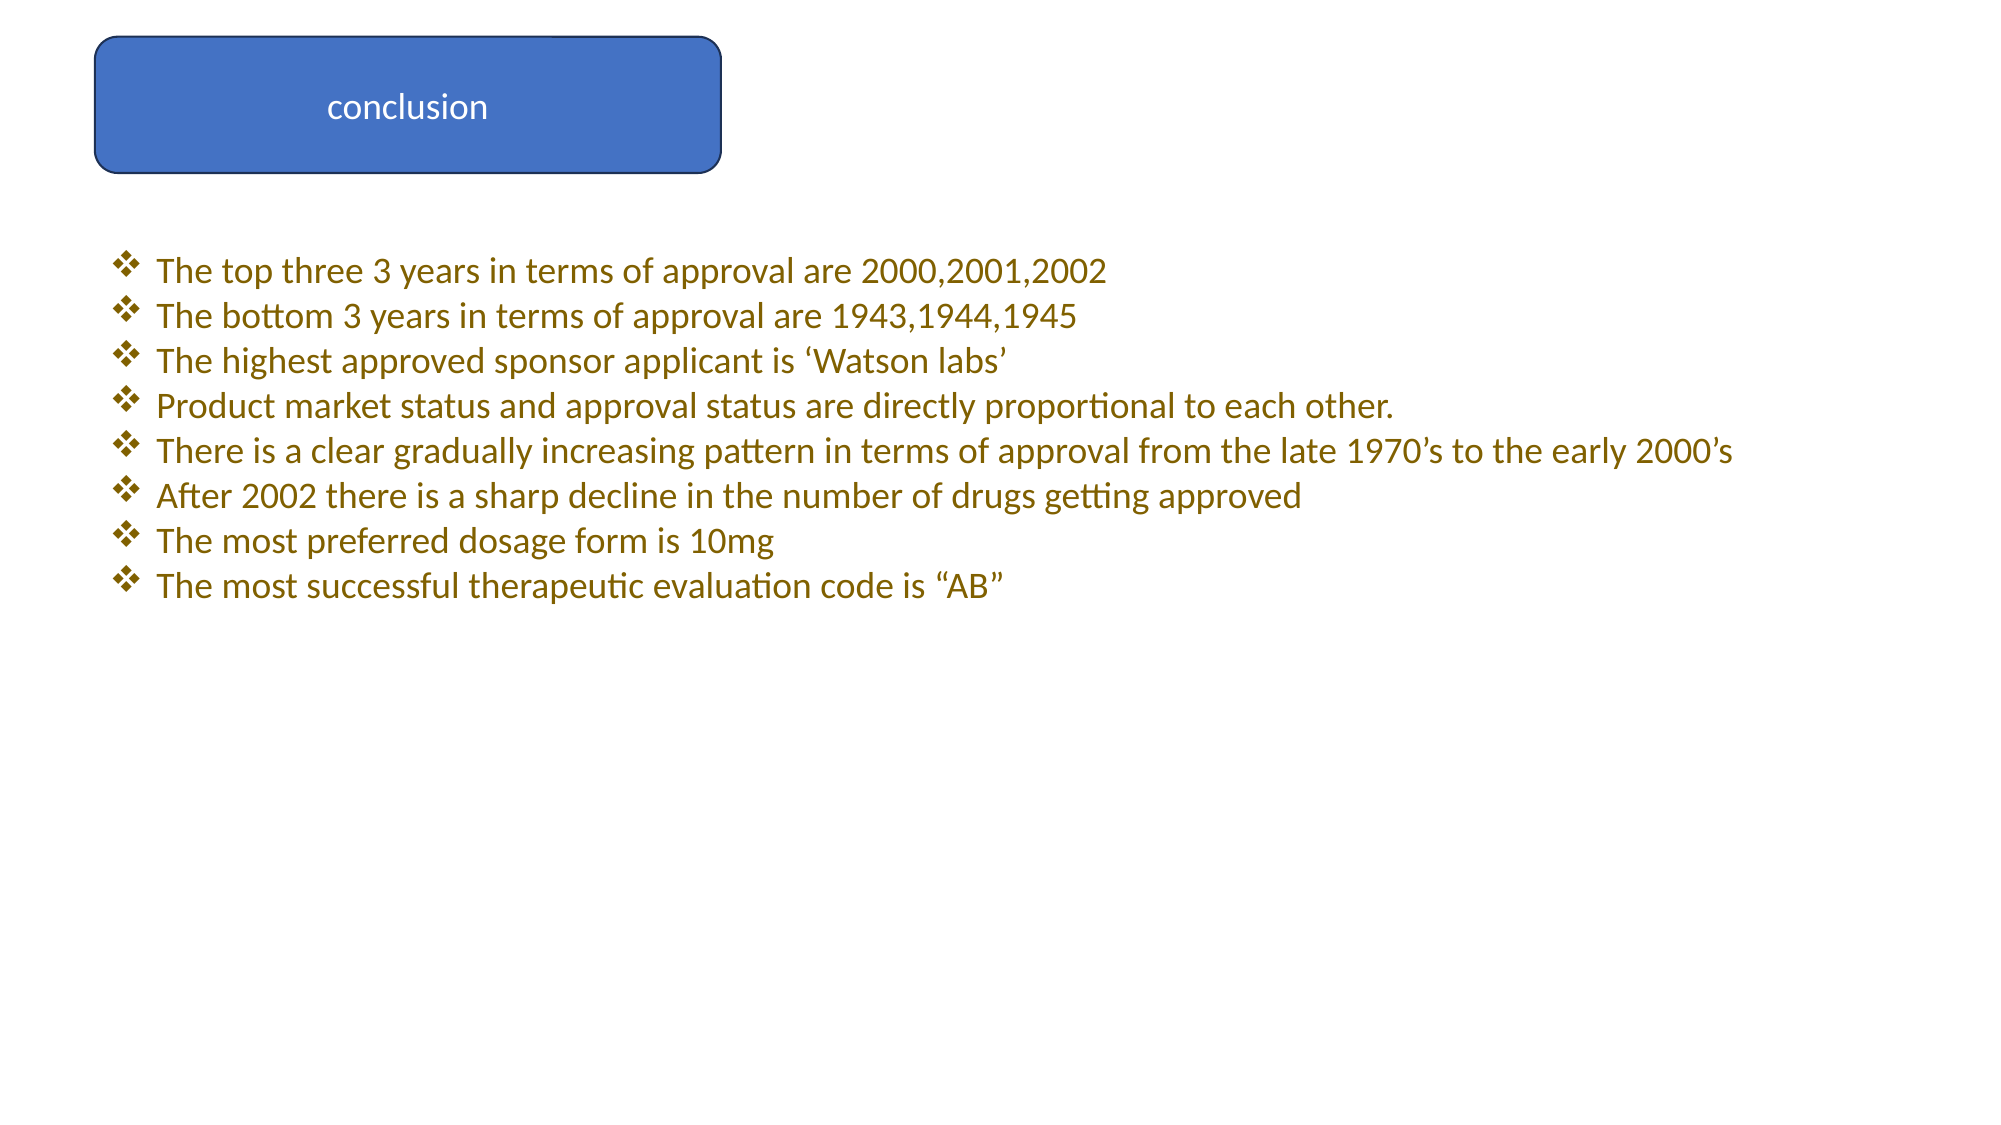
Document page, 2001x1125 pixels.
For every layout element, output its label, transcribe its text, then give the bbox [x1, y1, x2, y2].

text_box The top three 3 years in terms of approval are 2000,2001,2002 The bottom 3 years in terms of approval are 1943,1944,1945 The highest approved sponsor applicant is ‘Watson labs’ Product market status and approval status are directly proportional to each other. There is a clear gradually increasing pattern in terms of approval from the late 1970’s to the early 2000’s After 2002 there is a sharp decline in the number of drugs getting approved The most preferred dosage form is 10mg The most successful therapeutic evaluation code is “AB” [94, 238, 1787, 659]
text_box conclusion [93, 35, 722, 175]
